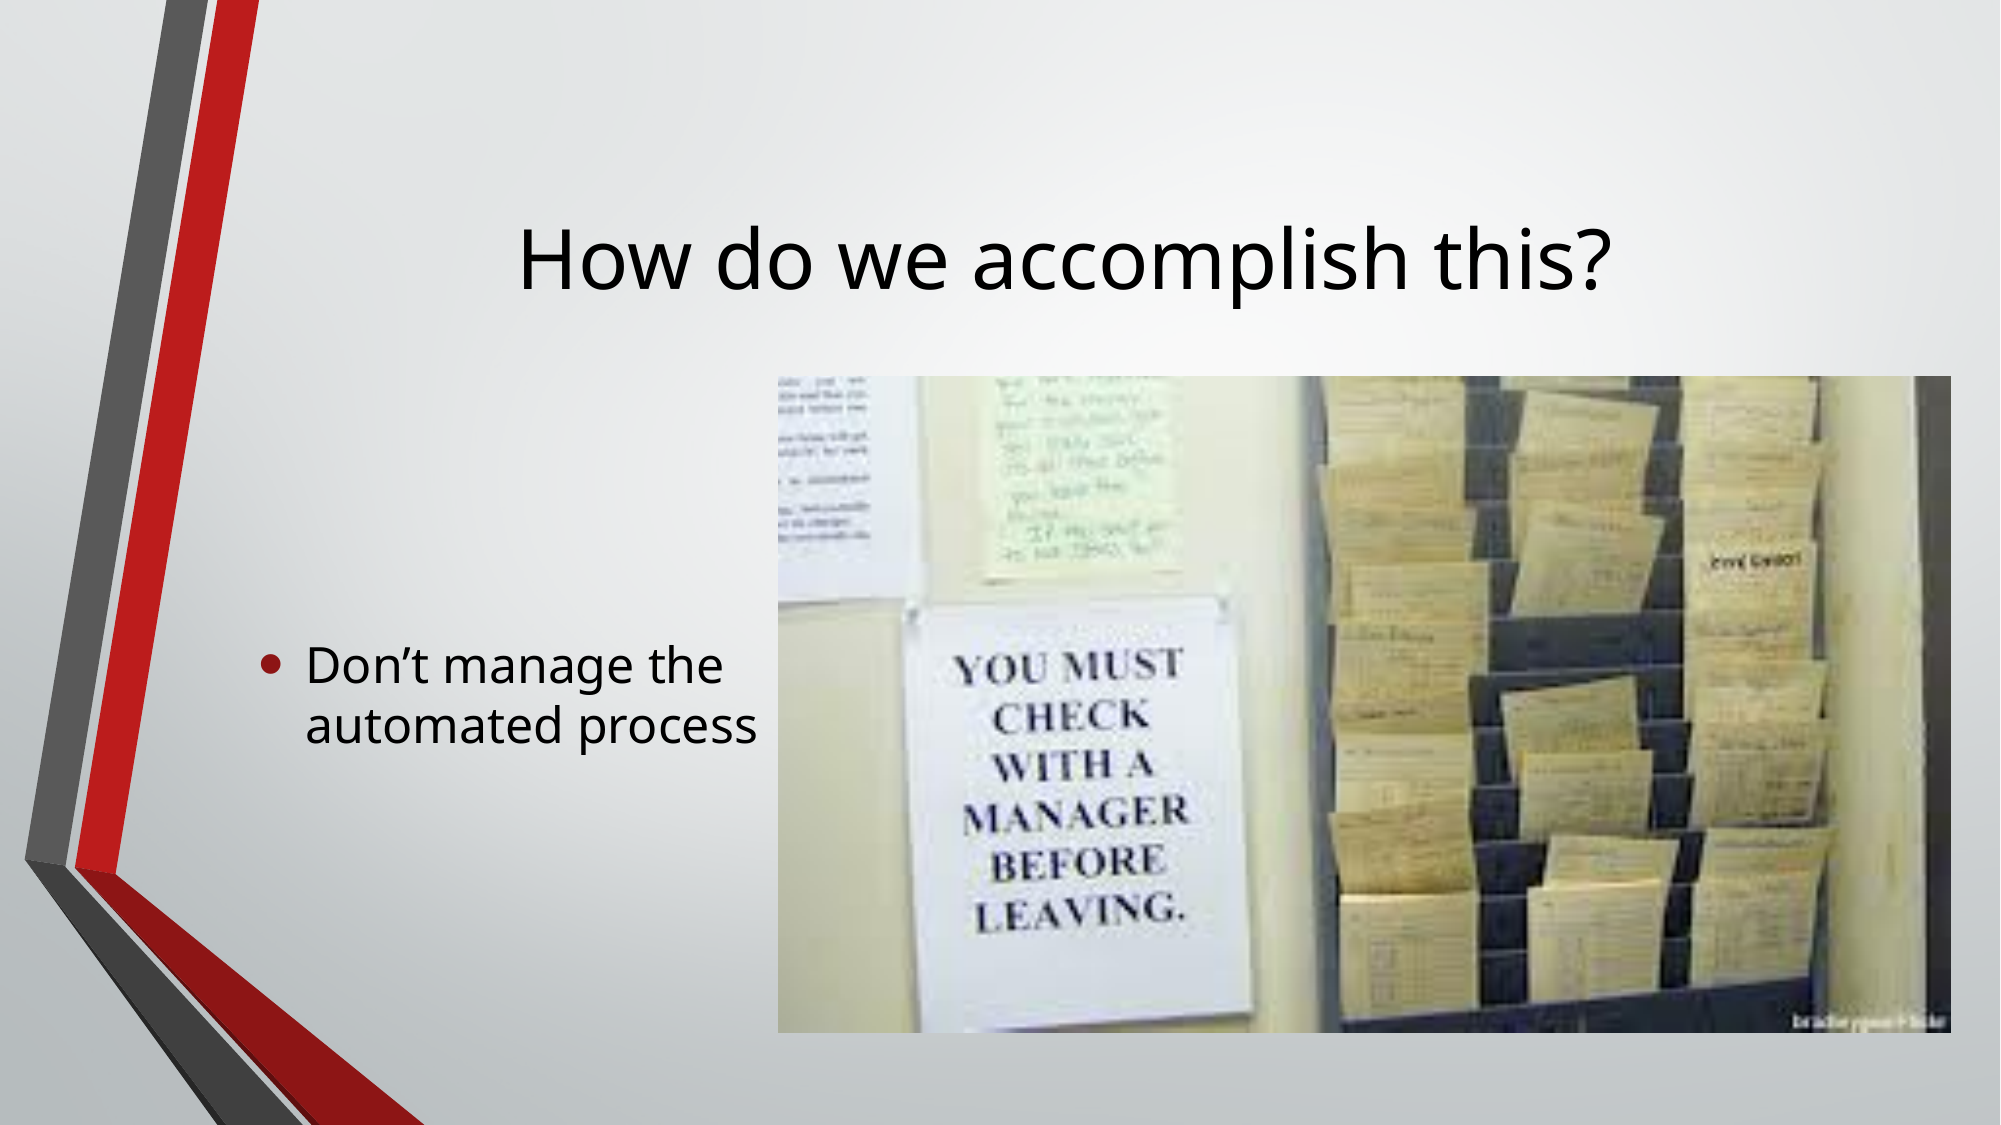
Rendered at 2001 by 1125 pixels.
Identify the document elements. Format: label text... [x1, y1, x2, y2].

picture [778, 375, 1951, 1033]
title How do we accomplish this? [243, 112, 1887, 400]
list Don’t manage the automated process [243, 437, 778, 950]
